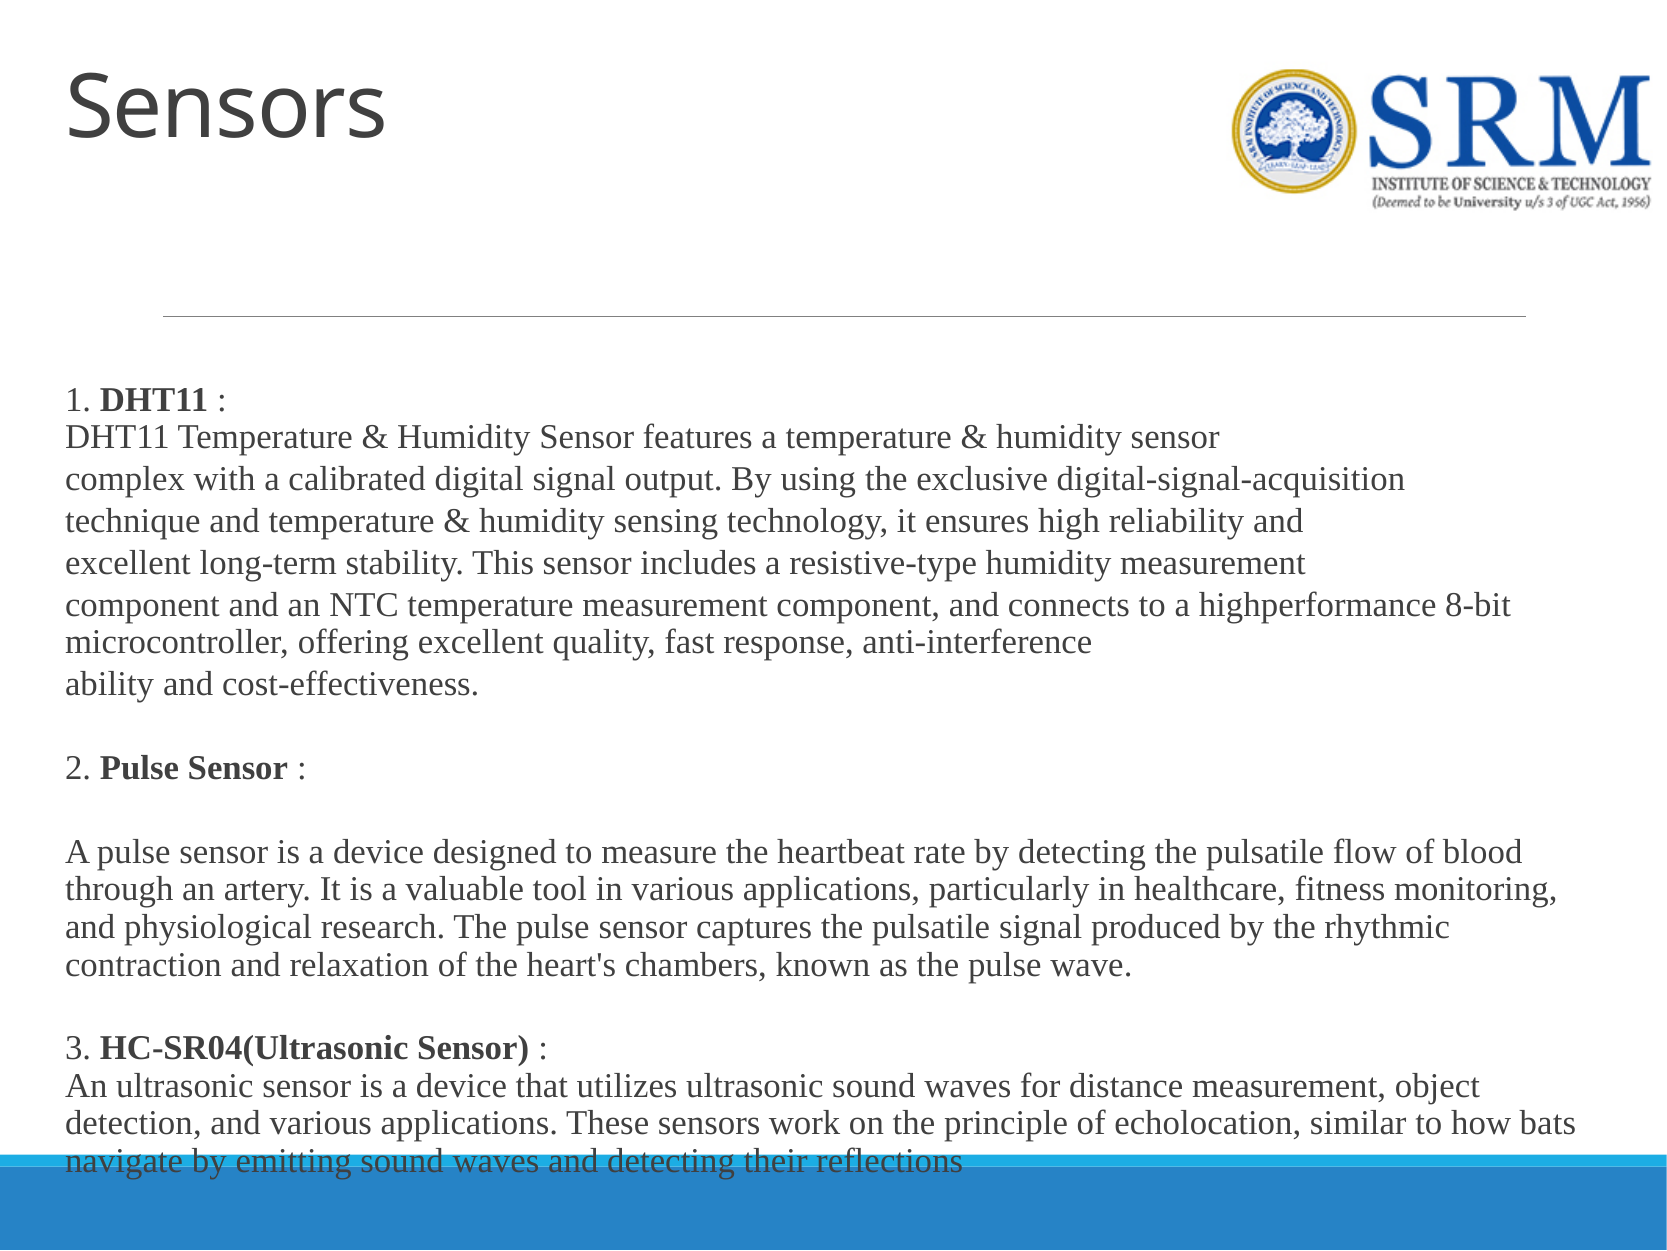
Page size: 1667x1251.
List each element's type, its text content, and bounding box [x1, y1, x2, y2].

title Sensors [50, 50, 1211, 200]
picture [1214, 0, 1667, 259]
list 1. DHT11 : DHT11 Temperature & Humidity Sensor features a temperature & humidity sensor complex with a calibrated digital signal output. By using the exclusive digital-signal-acquisition technique and temperature & humidity sensing technology, it ensures high reliability and excellent long-term stability. This sensor includes a resistive-type humidity measurement component and an NTC temperature measurement component, and connects to a highperformance 8-bit microcontroller, offering excellent quality, fast response, anti-interference ability and cost-effectiveness. 2. Pulse Sensor : A pulse sensor is a device designed to measure the heartbeat rate by detecting the pulsatile flow of blood through an artery. It is a valuable tool in various applications, particularly in healthcare, fitness monitoring, and physiological research. The pulse sensor captures the pulsatile signal produced by the rhythmic contraction and relaxation of the heart's chambers, known as the pulse wave. 3. HC-SR04(Ultrasonic Sensor) : An ultrasonic sensor is a device that utilizes ultrasonic sound waves for distance measurement, object detection, and various applications. These sensors work on the principle of echolocation, similar to how bats navigate by emitting sound waves and detecting their reflections [50, 300, 1617, 1200]
